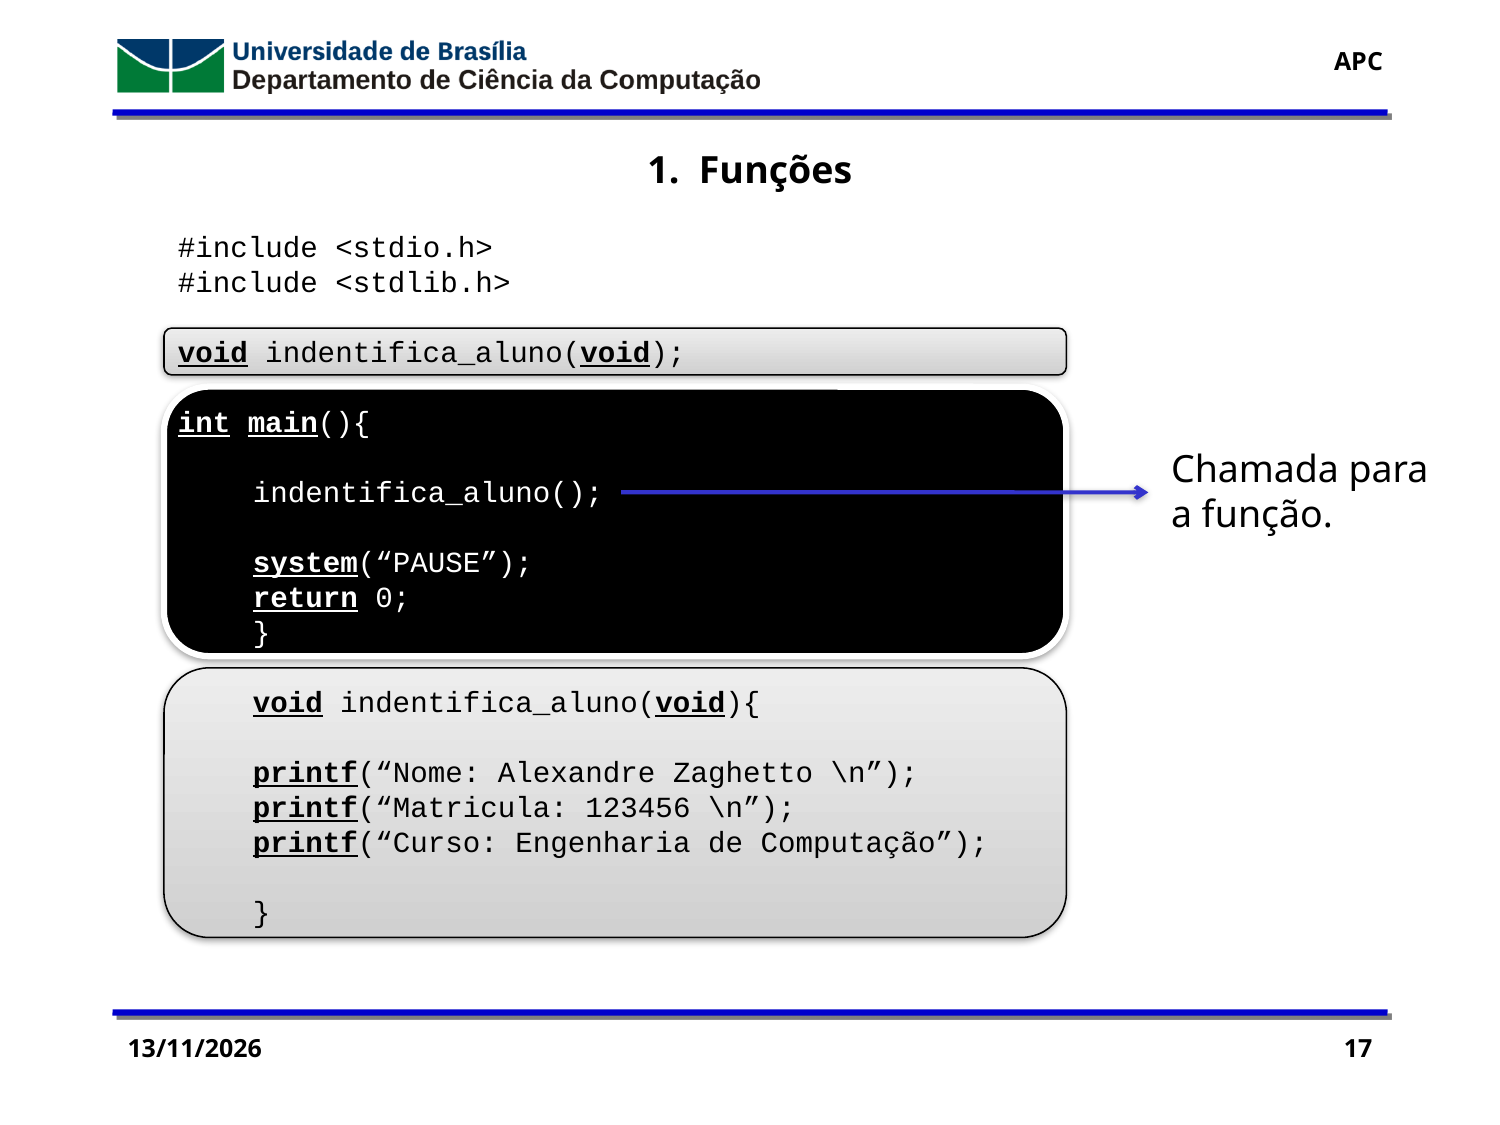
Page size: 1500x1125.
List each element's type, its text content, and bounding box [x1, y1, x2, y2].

text_box #include <stdio.h> #include <stdlib.h> void indentifica_aluno(void); int main(){ indentifica_aluno(); system(“PAUSE”); return 0; } void indentifica_aluno(void){ printf(“Nome: Alexandre Zaghetto \n”); printf(“Matricula: 123456 \n”); printf(“Curso: Engenharia de Computação”); } [163, 221, 1301, 971]
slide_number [112, 1024, 426, 1101]
text_box 1. Funções [112, 138, 1388, 198]
slide_number 17 [1074, 1024, 1388, 1101]
picture [117, 39, 760, 94]
text_box Chamada para a função. [1156, 437, 1454, 543]
